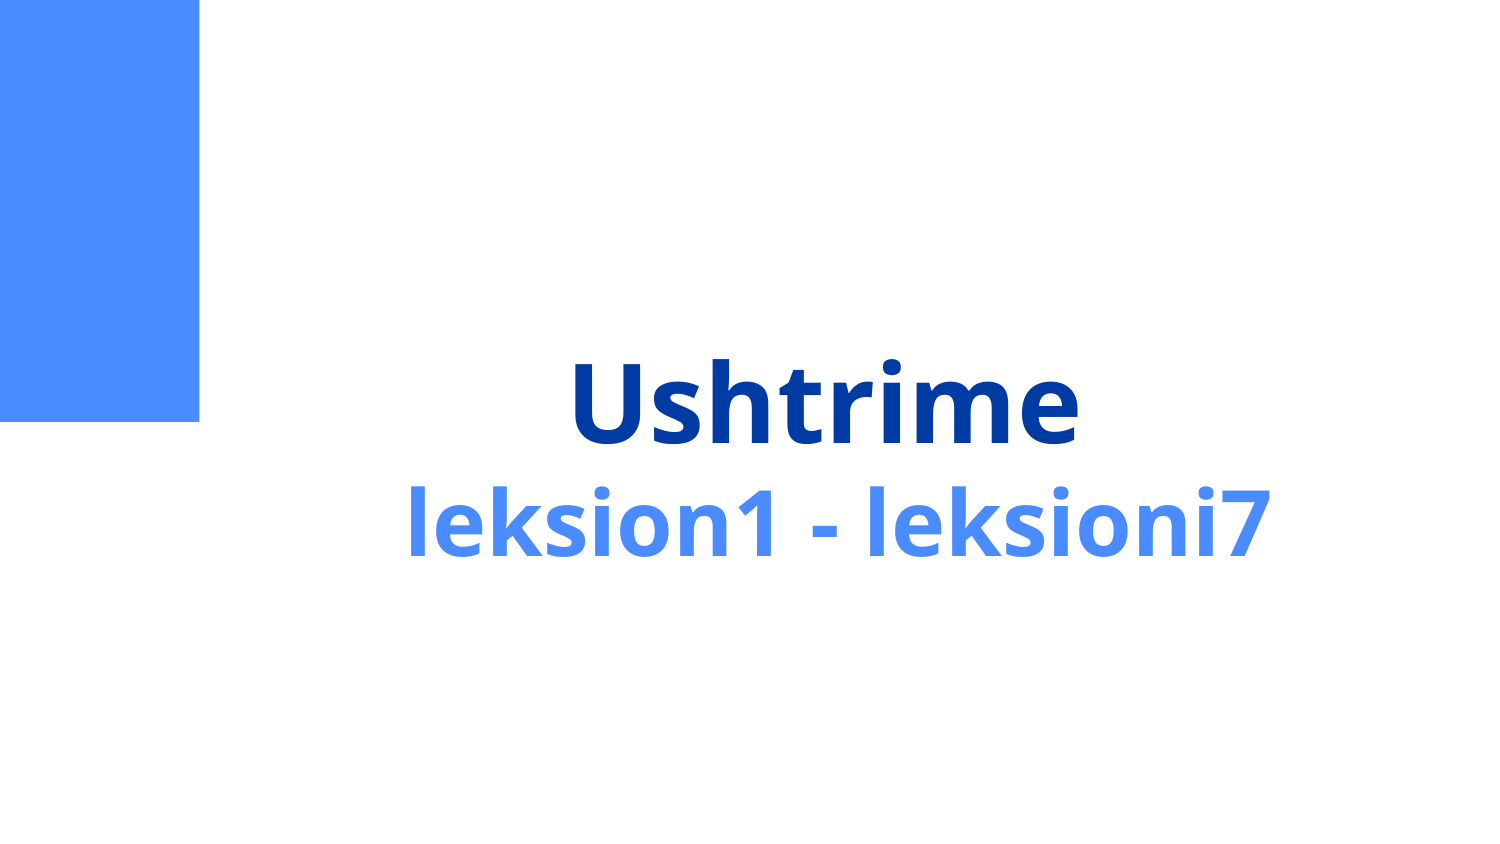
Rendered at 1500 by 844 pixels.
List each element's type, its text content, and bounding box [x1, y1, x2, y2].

title Ushtrime leksion1 - leksioni7 [283, 253, 1395, 591]
